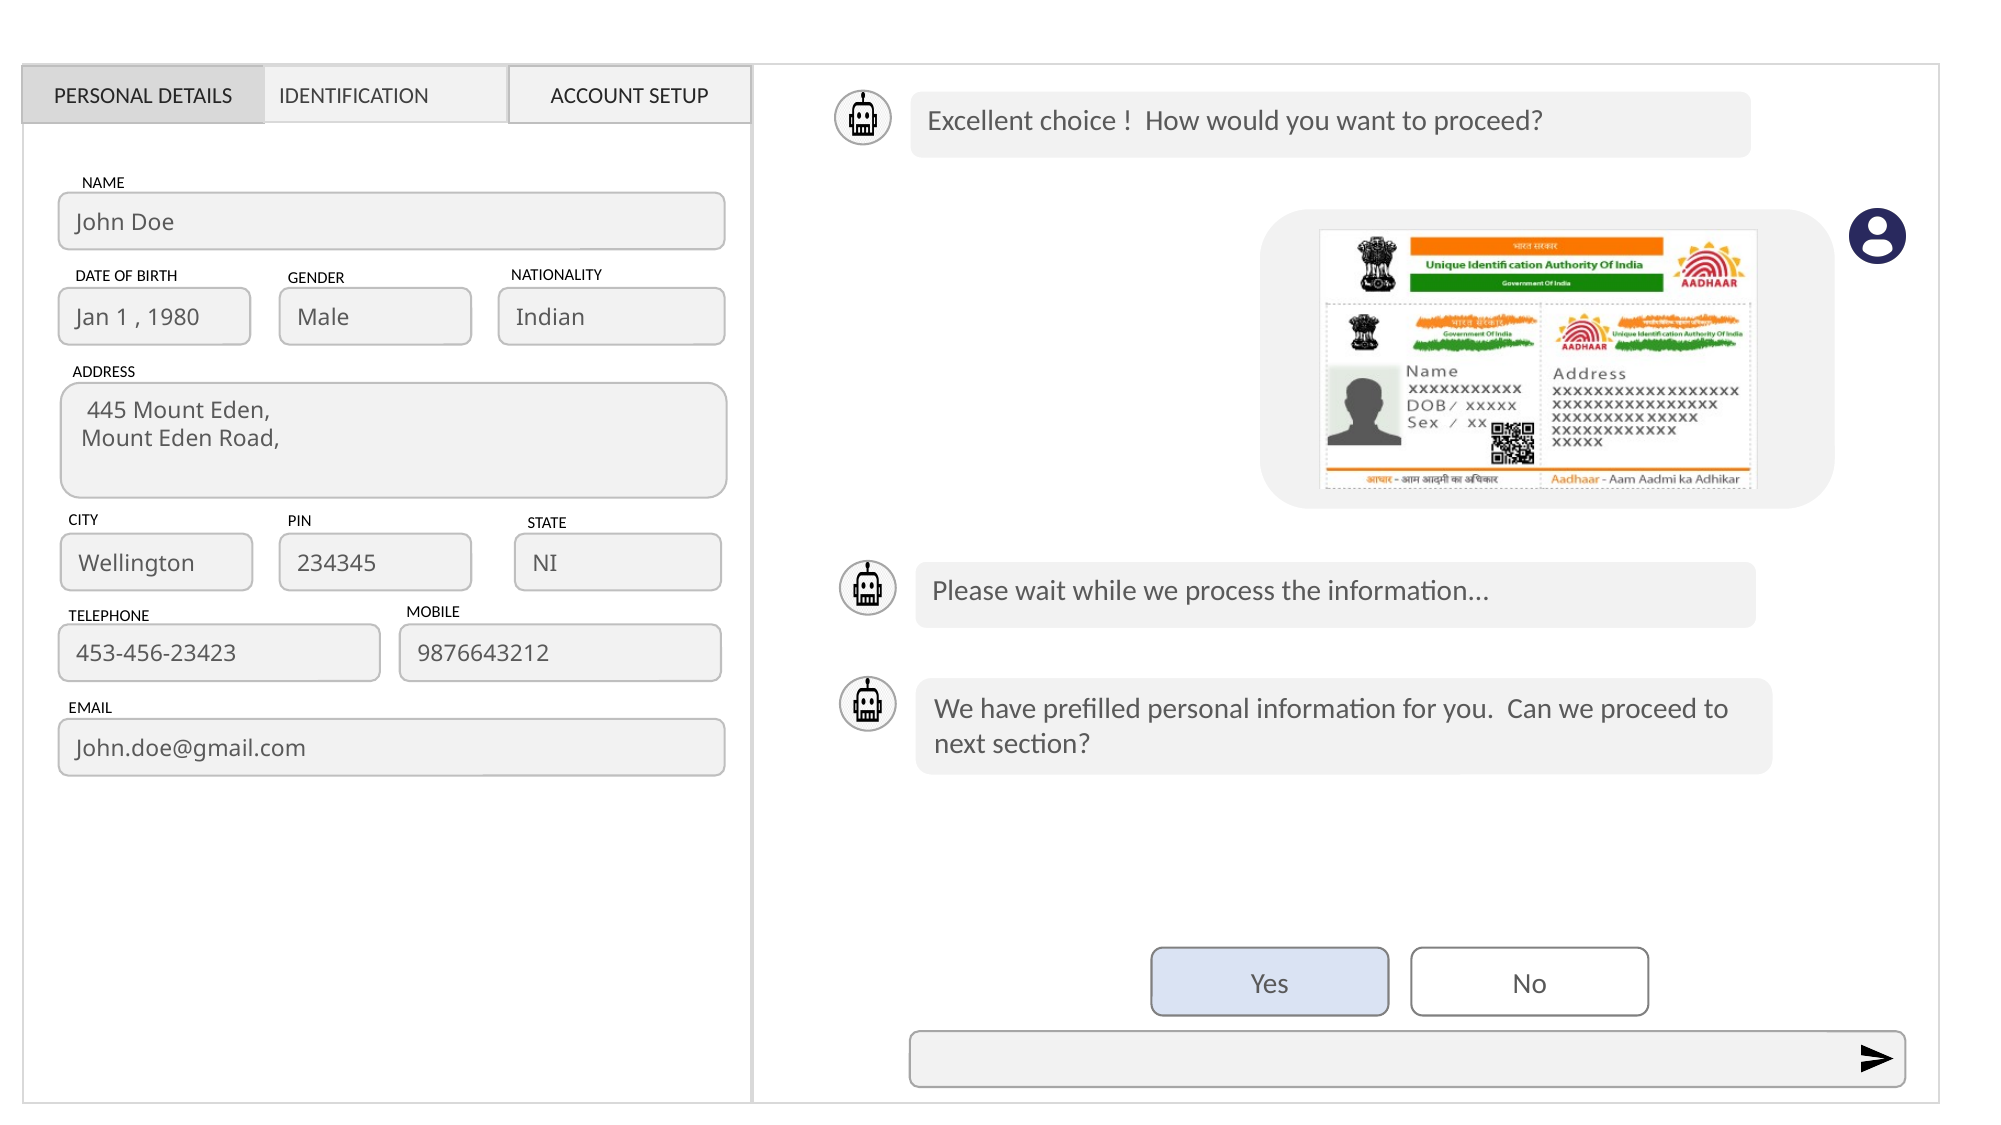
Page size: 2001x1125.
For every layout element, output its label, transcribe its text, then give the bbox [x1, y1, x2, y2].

text_box [1257, 207, 1837, 511]
text_box [752, 63, 1940, 1104]
text_box DATE OF BIRTH [60, 257, 205, 292]
text_box [834, 89, 892, 146]
text_box EMAIL [53, 689, 198, 724]
picture [1319, 228, 1758, 489]
text_box GENDER [273, 259, 417, 295]
text_box Jan 1 , 1980 [57, 286, 252, 346]
text_box IDENTIFICATION [263, 64, 508, 123]
text_box Male [278, 286, 473, 346]
text_box Personal Details [47, 124, 227, 128]
text_box NATIONALITY [496, 256, 640, 292]
text_box 9876643212 [398, 623, 723, 683]
text_box PIN [273, 502, 417, 537]
text_box MOBILE [391, 593, 535, 629]
text_box CITY [53, 501, 198, 537]
text_box 453-456-23423 [57, 623, 381, 683]
text_box ACCOUNT SETUP [508, 65, 752, 124]
text_box 445 Mount Eden, Mount Eden Road, [59, 381, 728, 499]
text_box [838, 559, 897, 616]
text_box We have prefilled personal information for you. Can we proceed to next section? [913, 675, 1775, 777]
text_box STATE [513, 504, 657, 540]
picture [1861, 1042, 1894, 1075]
text_box PERSONAL DETAILS [21, 65, 265, 124]
text_box Please wait while we process the information... [913, 559, 1759, 630]
text_box 234345 [278, 532, 473, 592]
text_box TELEPHONE [53, 597, 198, 633]
text_box No [1410, 946, 1650, 1017]
text_box [22, 123, 752, 1104]
text_box John.doe@gmail.com [57, 717, 726, 777]
text_box [838, 675, 897, 732]
text_box Excellent choice ! How would you want to proceed? [908, 89, 1754, 160]
text_box NAME [67, 164, 211, 199]
picture [1849, 208, 1906, 265]
text_box Wellington [59, 532, 254, 592]
text_box [908, 1030, 1907, 1089]
text_box NI [513, 532, 723, 592]
text_box ADDRESS [57, 352, 202, 388]
text_box Yes [1150, 946, 1390, 1017]
text_box Indian [497, 286, 726, 346]
